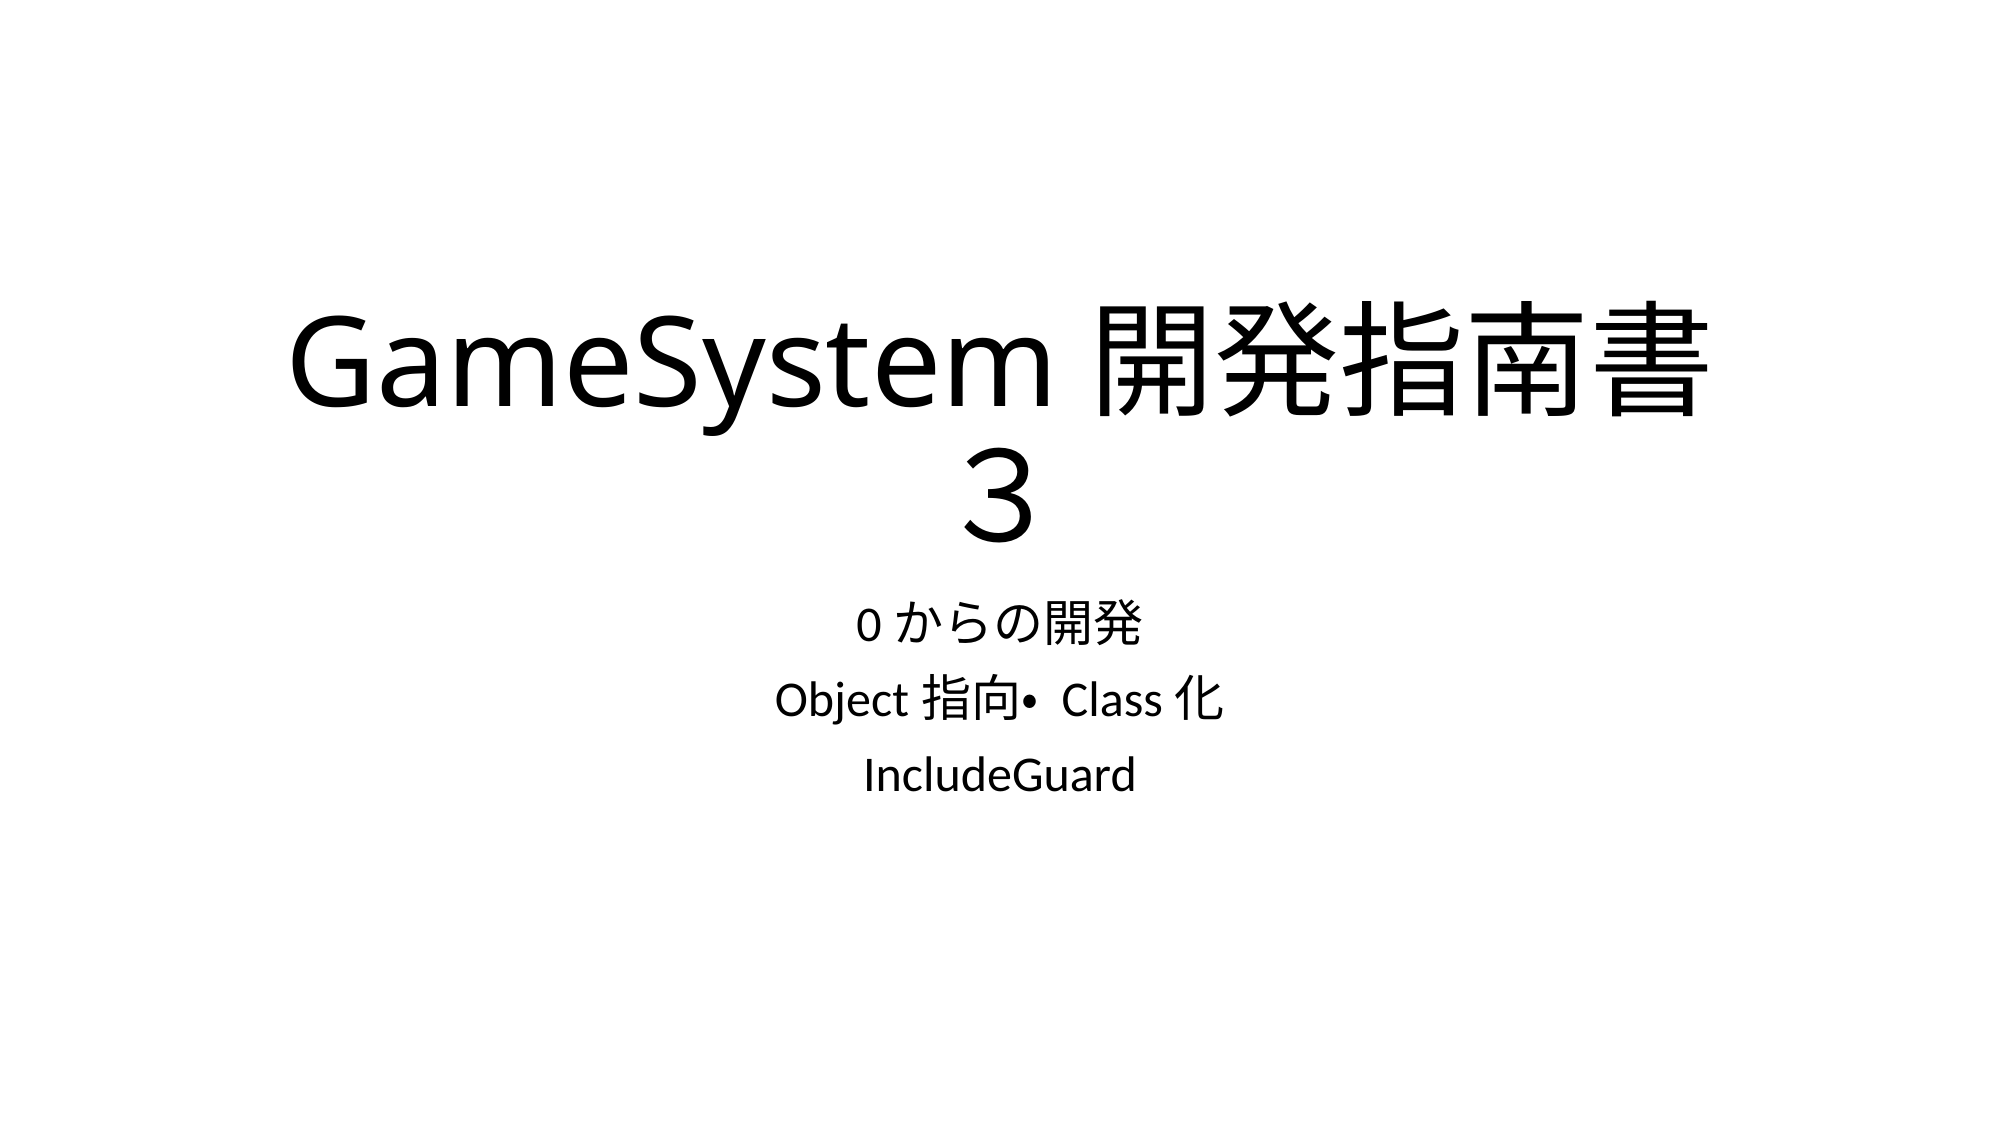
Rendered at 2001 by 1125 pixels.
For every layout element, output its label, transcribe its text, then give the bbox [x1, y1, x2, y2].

subtitle 0からの開発 Object指向・ Class化 IncludeGuard [249, 590, 1750, 863]
title GameSystem開発指南書３ [249, 184, 1750, 576]
